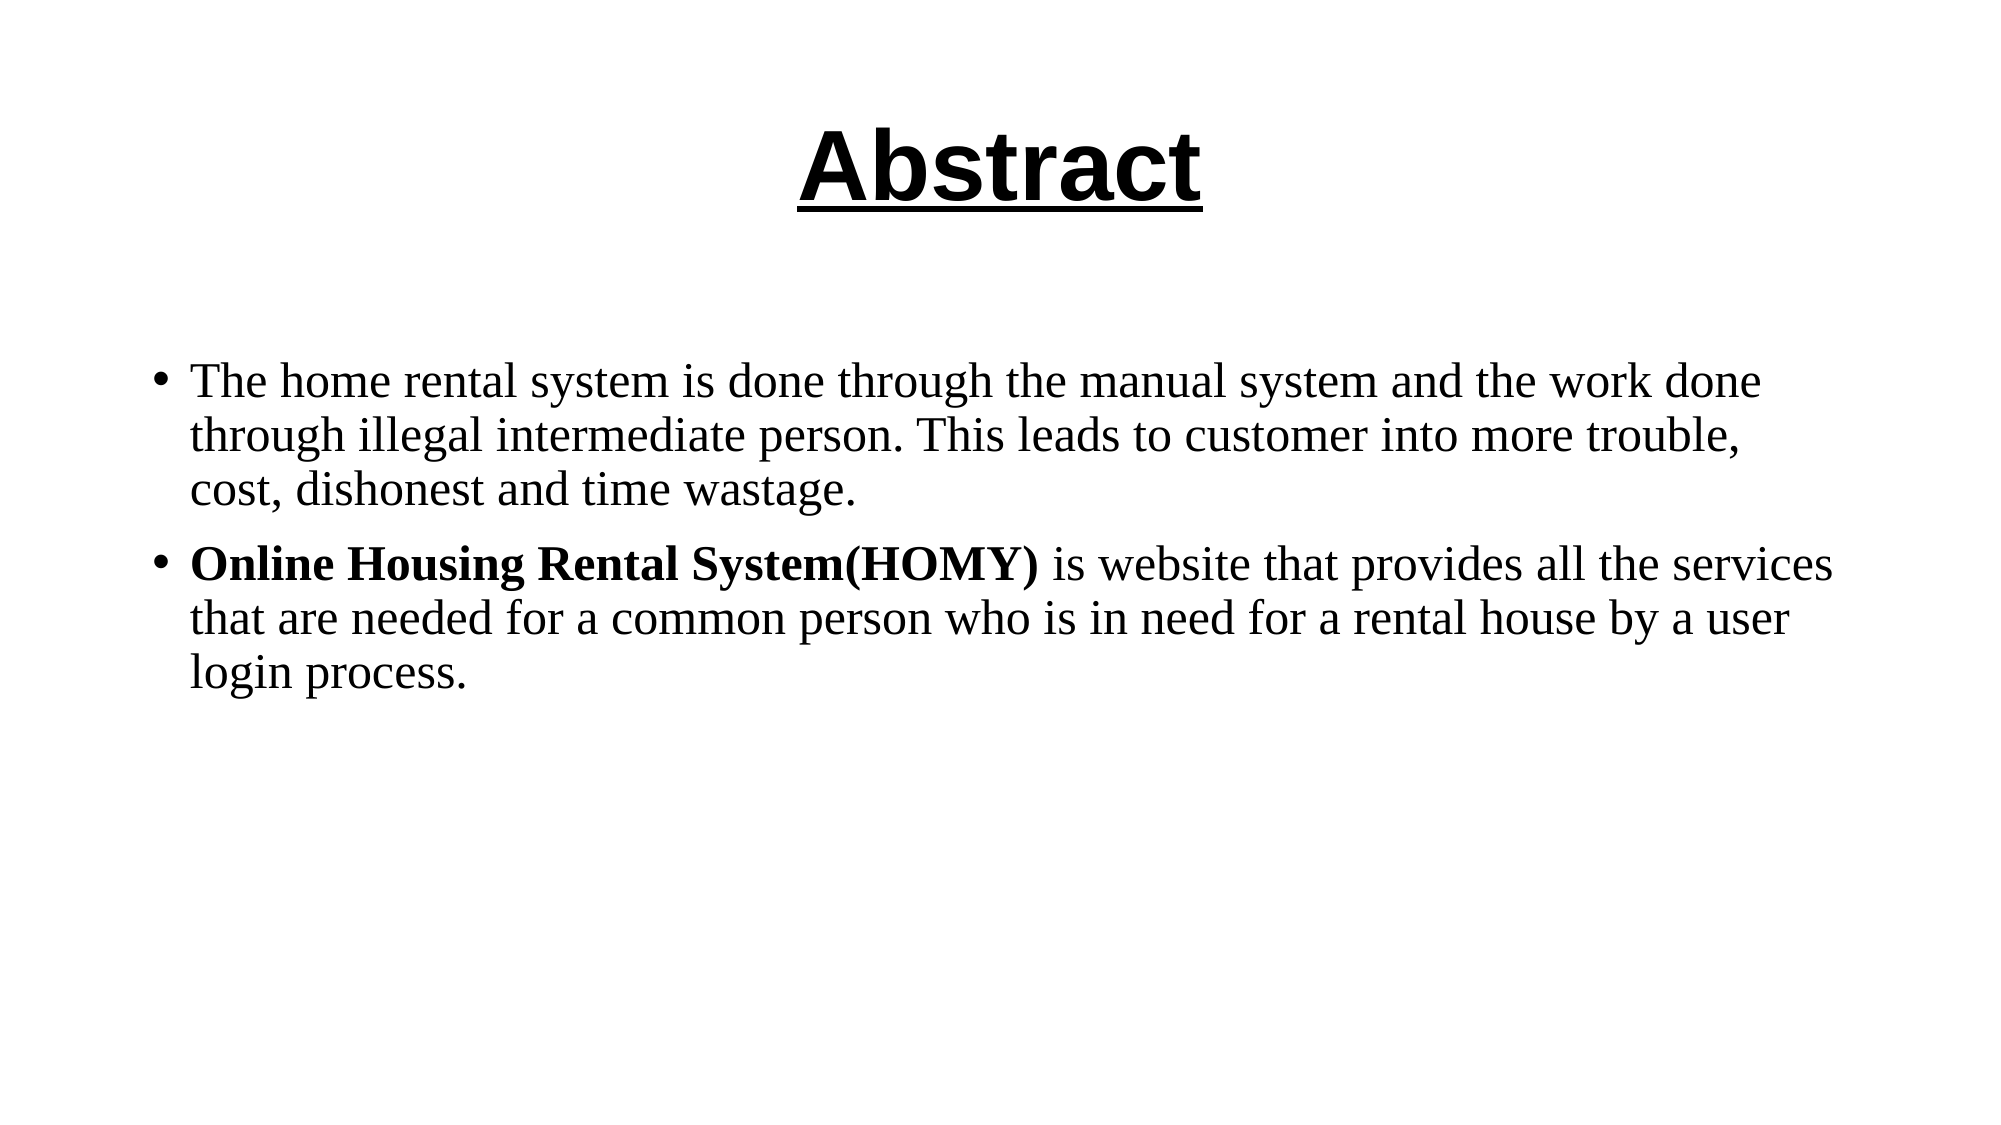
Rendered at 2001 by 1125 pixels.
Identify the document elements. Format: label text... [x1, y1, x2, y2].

list The home rental system is done through the manual system and the work done through illegal intermediate person. This leads to customer into more trouble, cost, dishonest and time wastage. Online Housing Rental System(HOMY) is website that provides all the services that are needed for a common person who is in need for a rental house by a user login process. [137, 347, 1863, 1014]
title Abstract [137, 59, 1863, 278]
